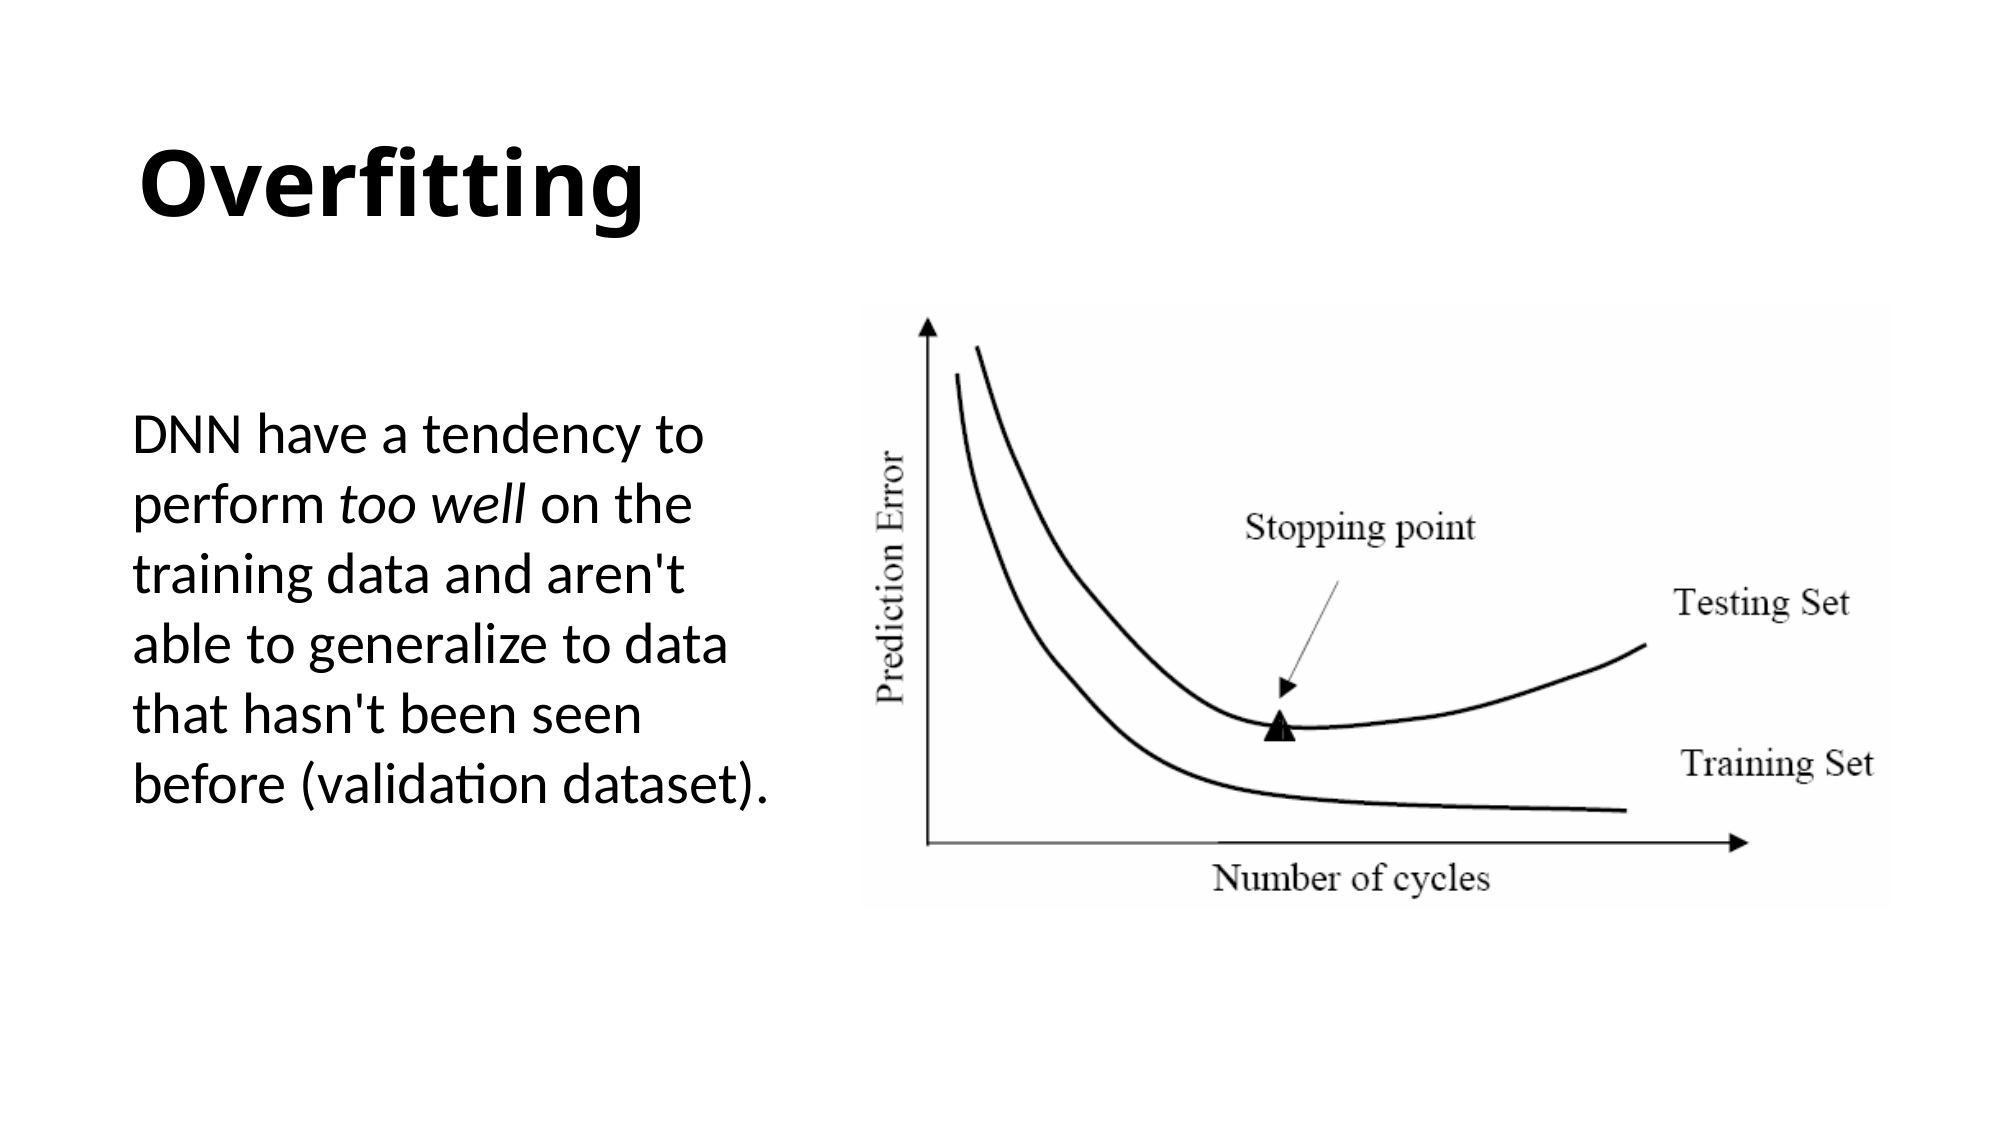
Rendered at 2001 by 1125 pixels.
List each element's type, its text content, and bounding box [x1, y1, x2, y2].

title Overfitting [122, 78, 1848, 296]
text_box DNN have a tendency to perform too well on the training data and aren't able to generalize to data that hasn't been seen before (validation dataset). [117, 387, 799, 822]
picture [861, 305, 1891, 909]
